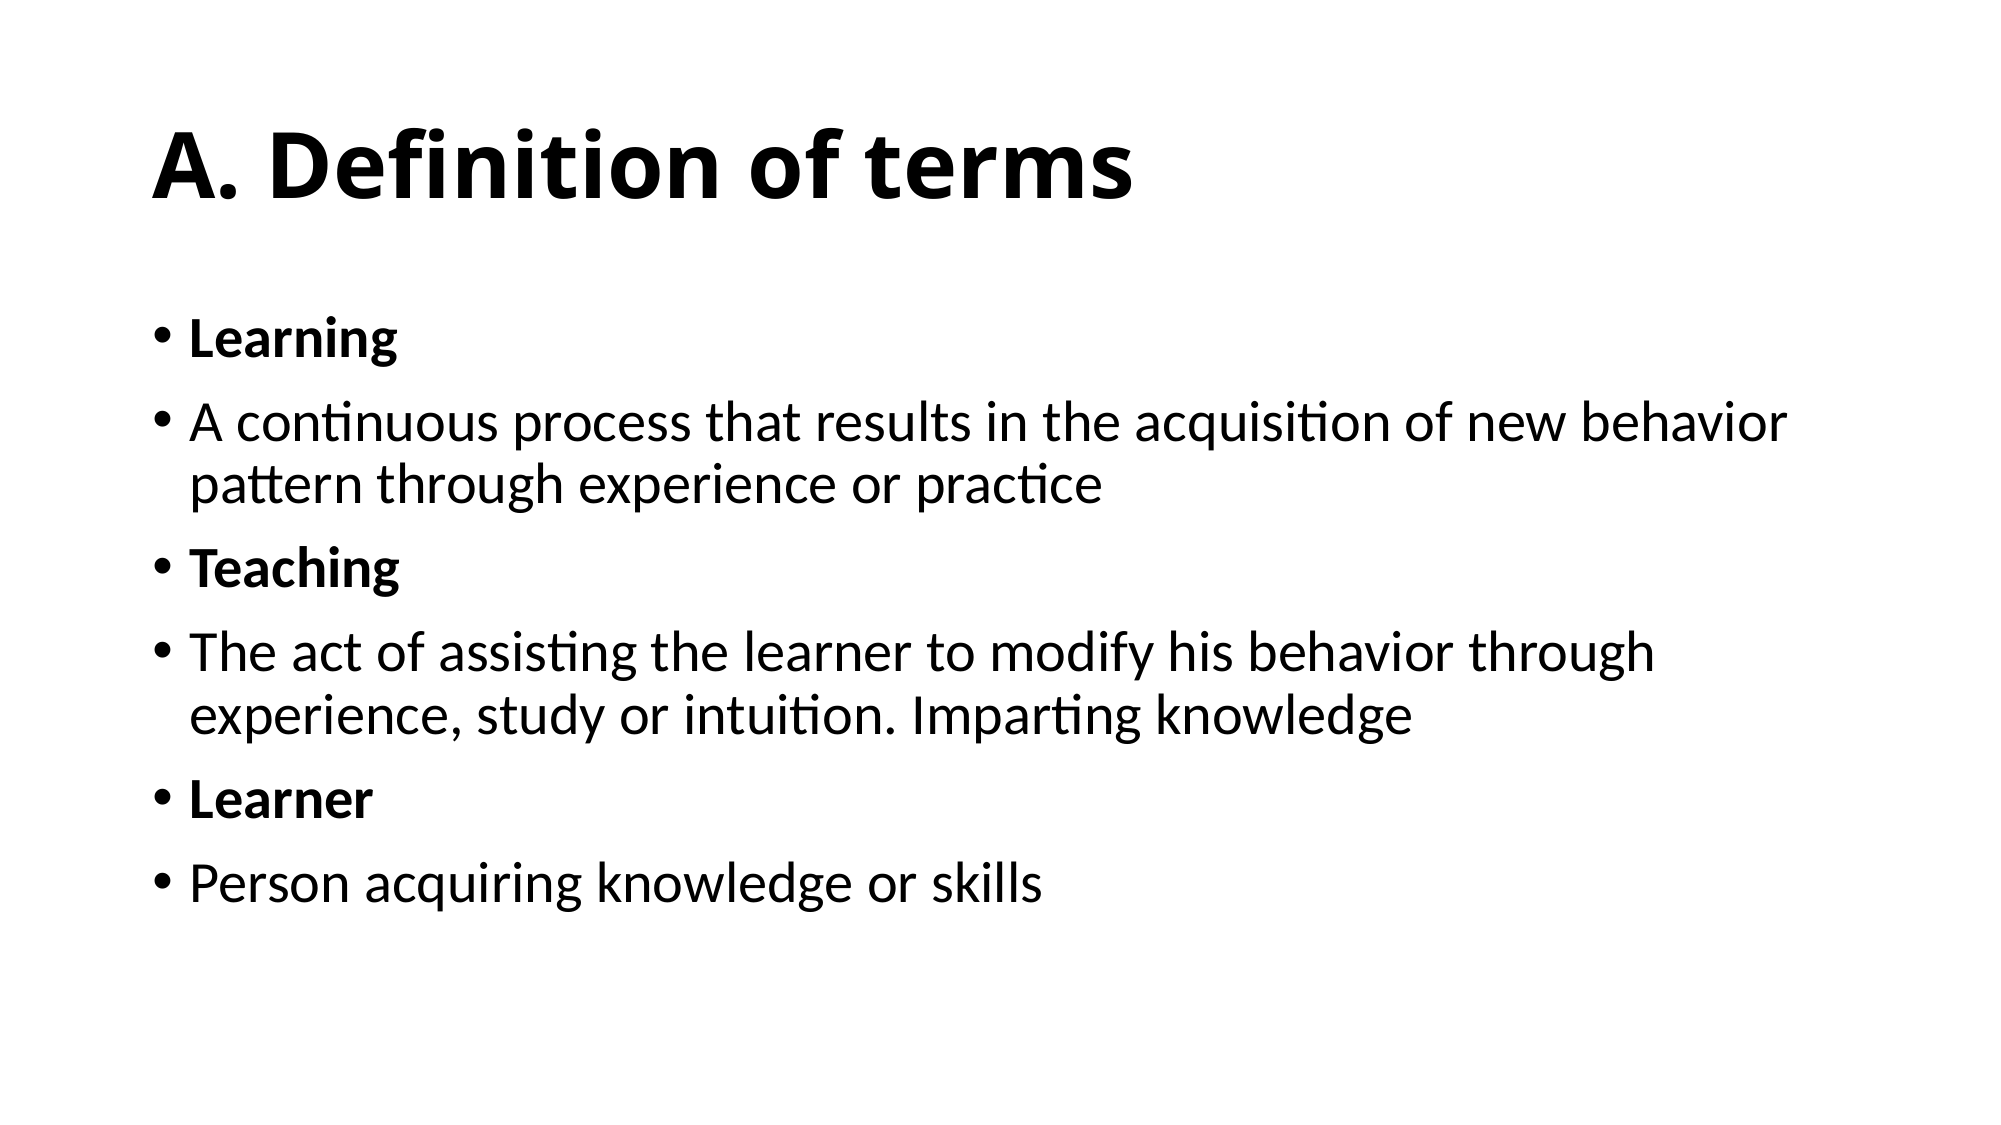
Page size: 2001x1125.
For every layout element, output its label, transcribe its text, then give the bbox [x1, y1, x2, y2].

title A. Definition of terms [137, 59, 1863, 278]
list Learning A continuous process that results in the acquisition of new behavior pattern through experience or practice Teaching The act of assisting the learner to modify his behavior through experience, study or intuition. Imparting knowledge Learner Person acquiring knowledge or skills [137, 299, 1863, 1014]
